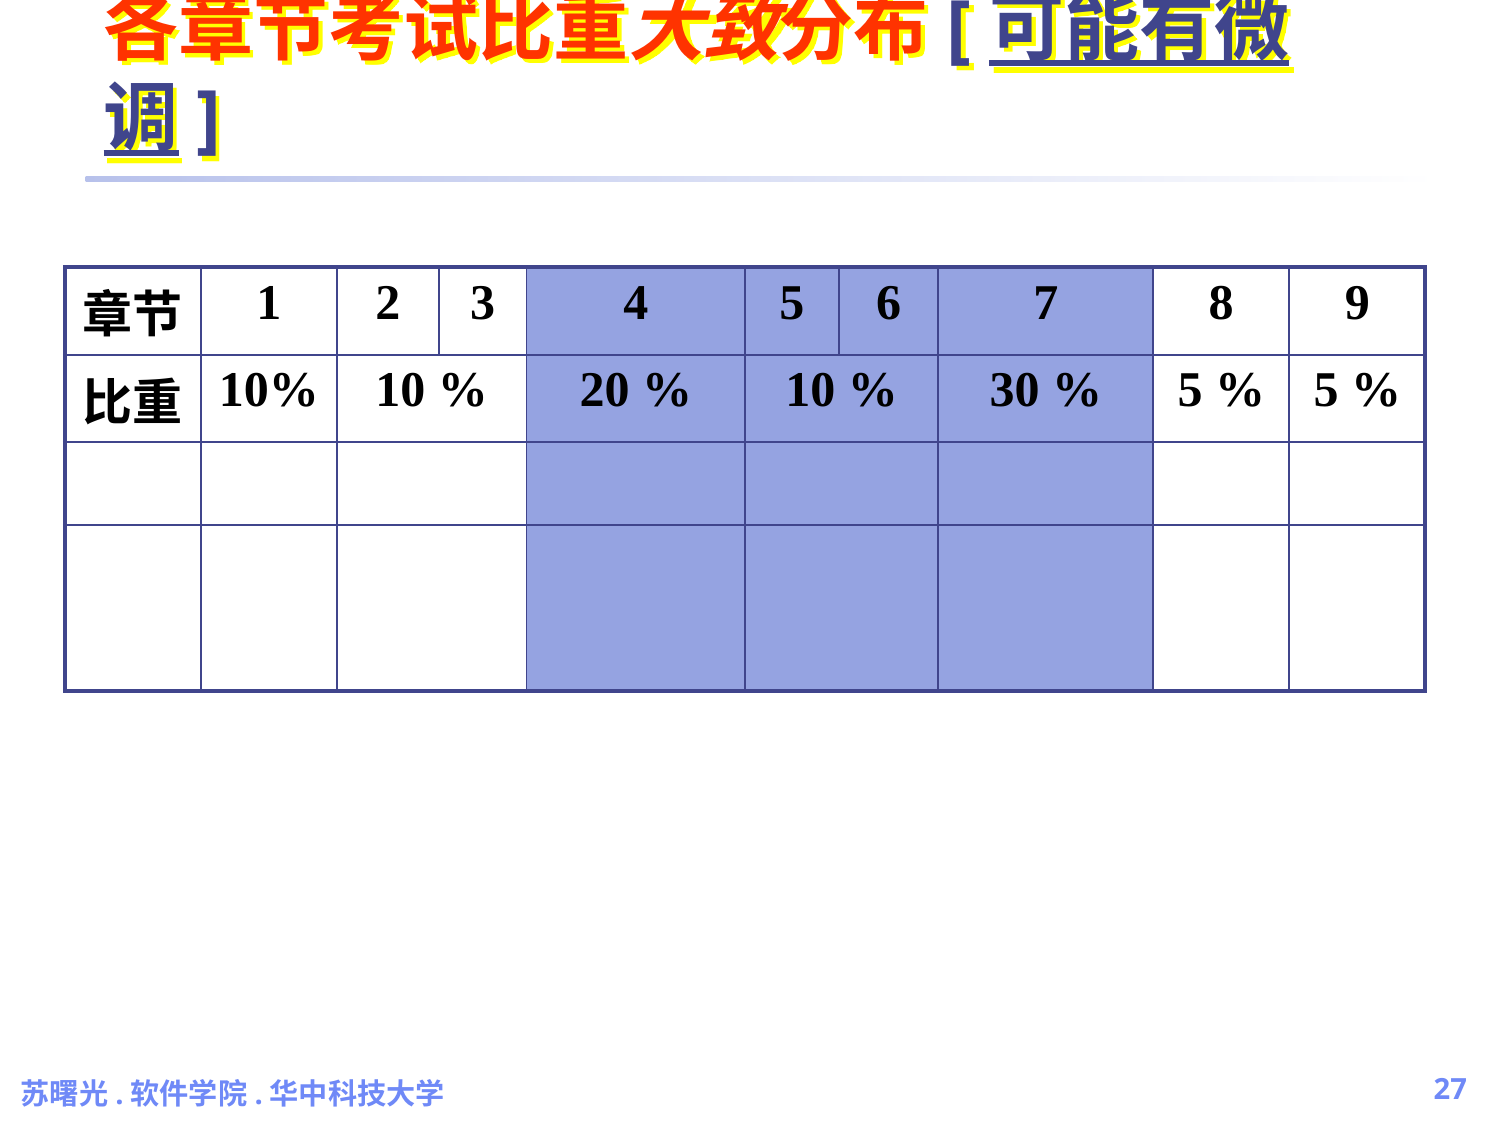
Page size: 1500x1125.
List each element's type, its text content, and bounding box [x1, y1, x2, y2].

table_cell [746, 526, 937, 689]
table_cell [202, 443, 336, 524]
slide_number 27 [1316, 1042, 1483, 1118]
table_cell [338, 526, 526, 689]
table_cell [527, 443, 744, 524]
table_cell [1290, 443, 1423, 524]
table_cell [1290, 526, 1423, 689]
table_cell 比重 [67, 356, 200, 441]
table_header 章节 [67, 269, 200, 354]
table_cell 10% [202, 356, 336, 441]
table_cell [67, 526, 200, 689]
table_cell 10 % [746, 356, 937, 441]
table_header 4 [527, 269, 744, 354]
table_header 9 [1290, 269, 1423, 354]
table_header 7 [939, 269, 1152, 354]
table_cell [67, 443, 200, 524]
table_cell 5 % [1290, 356, 1423, 441]
table_cell [1154, 443, 1288, 524]
table_cell [939, 443, 1152, 524]
table_cell 5 % [1154, 356, 1288, 441]
table_header 5 [746, 269, 838, 354]
table_cell 10 % [338, 356, 526, 441]
table_header 3 [440, 269, 526, 354]
table_header 1 [202, 269, 336, 354]
table_cell [1154, 526, 1288, 689]
table_header 8 [1154, 269, 1288, 354]
table_cell [939, 526, 1152, 689]
table_header 2 [338, 269, 438, 354]
table_header 6 [840, 269, 937, 354]
table_cell [746, 443, 937, 524]
title 各章节考试比重大致分布[可能有微调] [88, 54, 1365, 168]
table_cell 20 % [527, 356, 744, 441]
table_cell [527, 526, 744, 689]
table_cell [202, 526, 336, 689]
table_cell 30 % [939, 356, 1152, 441]
footer 苏曙光.软件学院.华中科技大学 [5, 1042, 706, 1118]
table_cell [338, 443, 526, 524]
